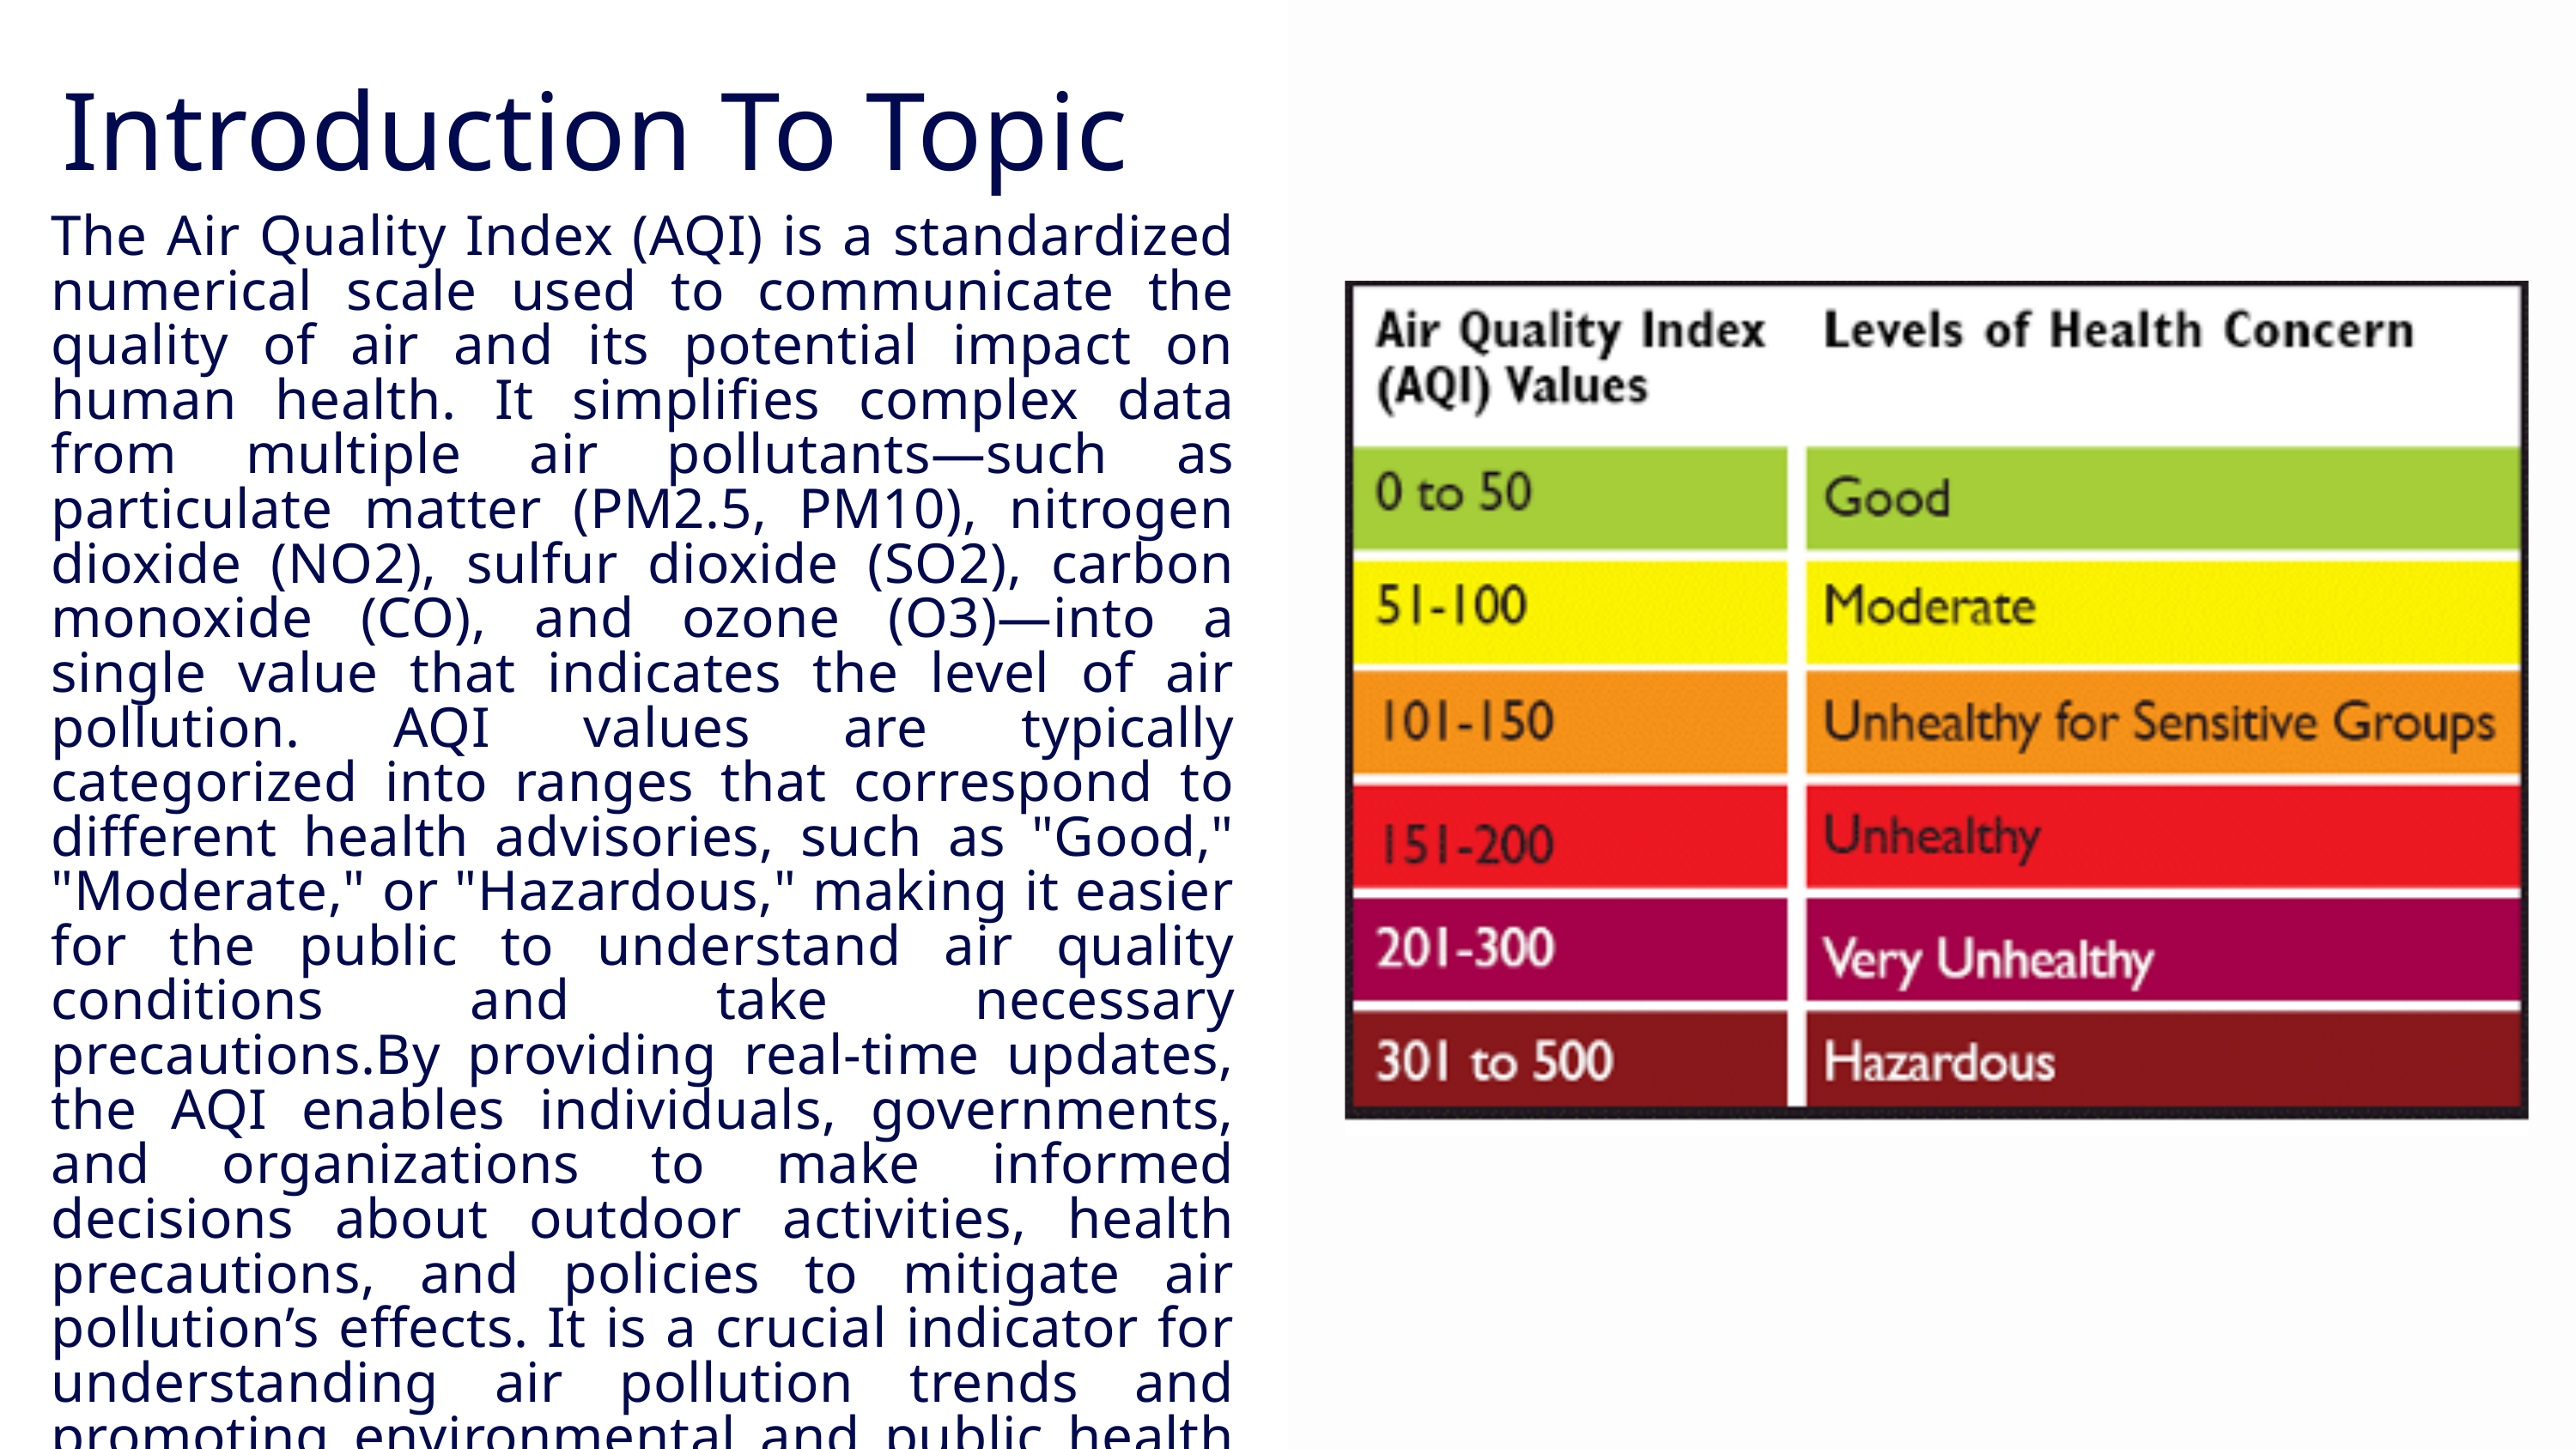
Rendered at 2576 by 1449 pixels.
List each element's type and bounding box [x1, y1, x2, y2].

text_box [0, 0, 1289, 1449]
text_box [1345, 281, 2529, 1137]
